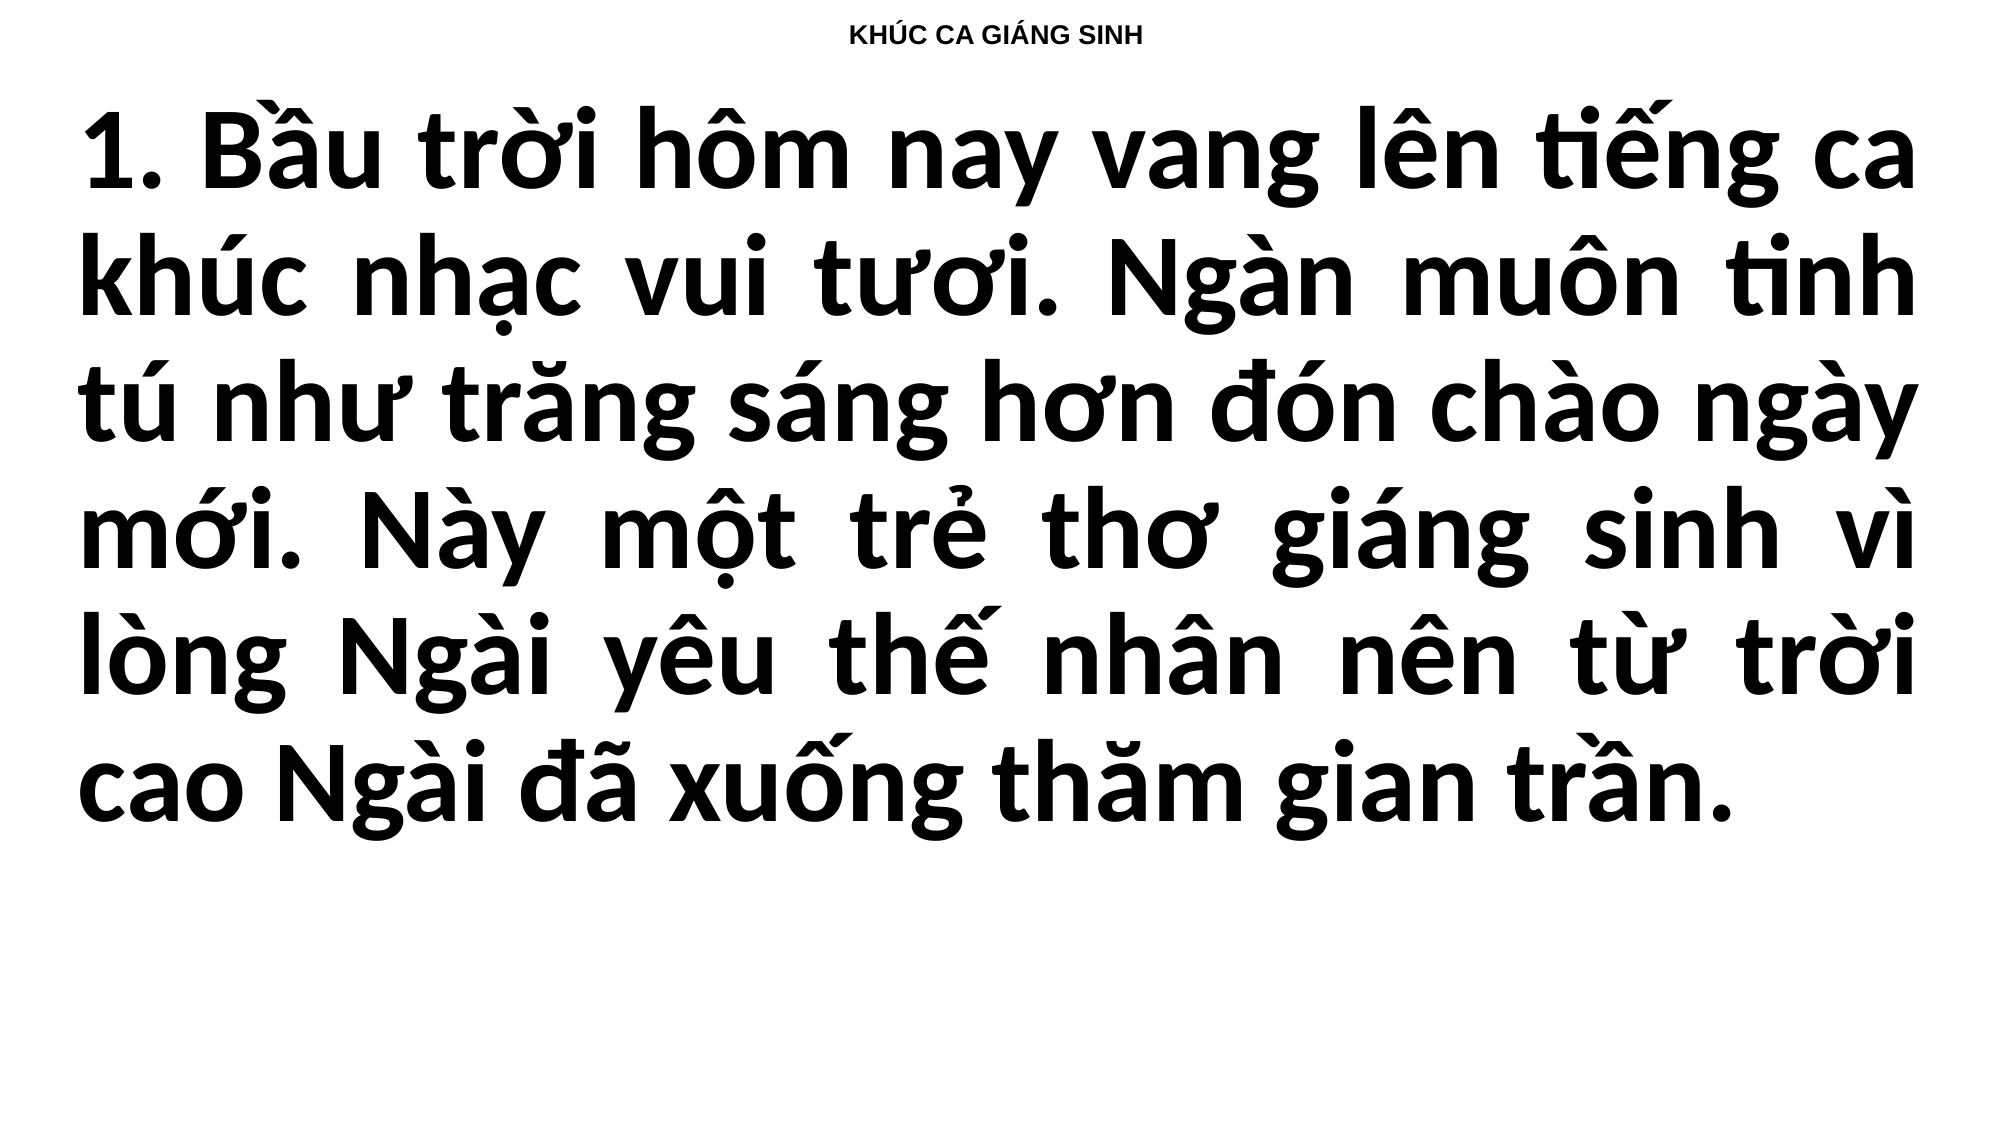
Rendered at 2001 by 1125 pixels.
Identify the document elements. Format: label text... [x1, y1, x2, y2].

title KHÚC CA GIÁNG SINH [191, 13, 1809, 59]
list 1. Bầu trời hôm nay vang lên tiếng ca khúc nhạc vui tươi. Ngàn muôn tinh tú như trăng sáng hơn đón chào ngày mới. Này một trẻ thơ giáng sinh vì lòng Ngài yêu thế nhân nên từ trời cao Ngài đã xuống thăm gian trần. [62, 80, 1938, 986]
